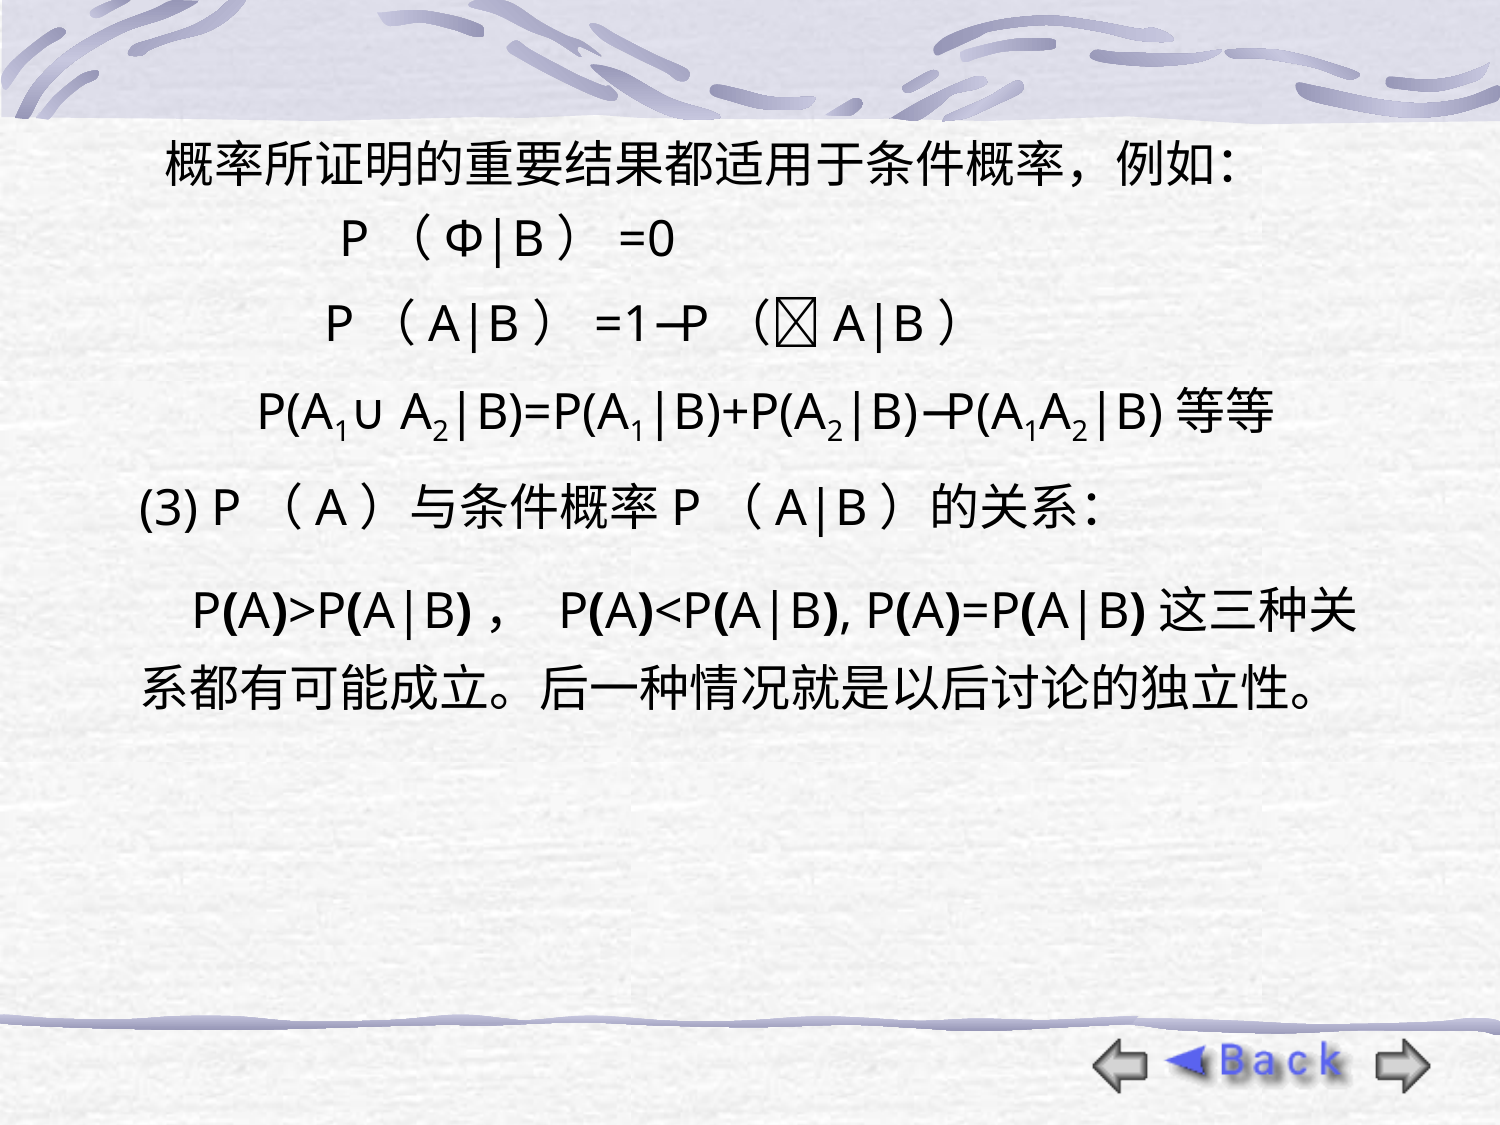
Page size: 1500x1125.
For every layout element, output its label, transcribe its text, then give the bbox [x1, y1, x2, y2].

text_box 概率所证明的重要结果都适用于条件概率，例如： [149, 124, 1288, 200]
text_box P（Φ|B）=0 P（A|B）=1−P（A|B） P(A1∪A2|B)=P(A1|B)+P(A2|B)−P(A1A2|B)等等 [218, 162, 1290, 450]
picture [0, 0, 1500, 1024]
text_box (3) P（A）与条件概率P（A|B）的关系： P(A)>P(A|B)， P(A)<P(A|B), P(A)=P(A|B)这三种关系都有可能成立。后一种情况就是以后讨论的独立性。 [125, 450, 1375, 724]
picture [0, 1023, 1500, 1125]
